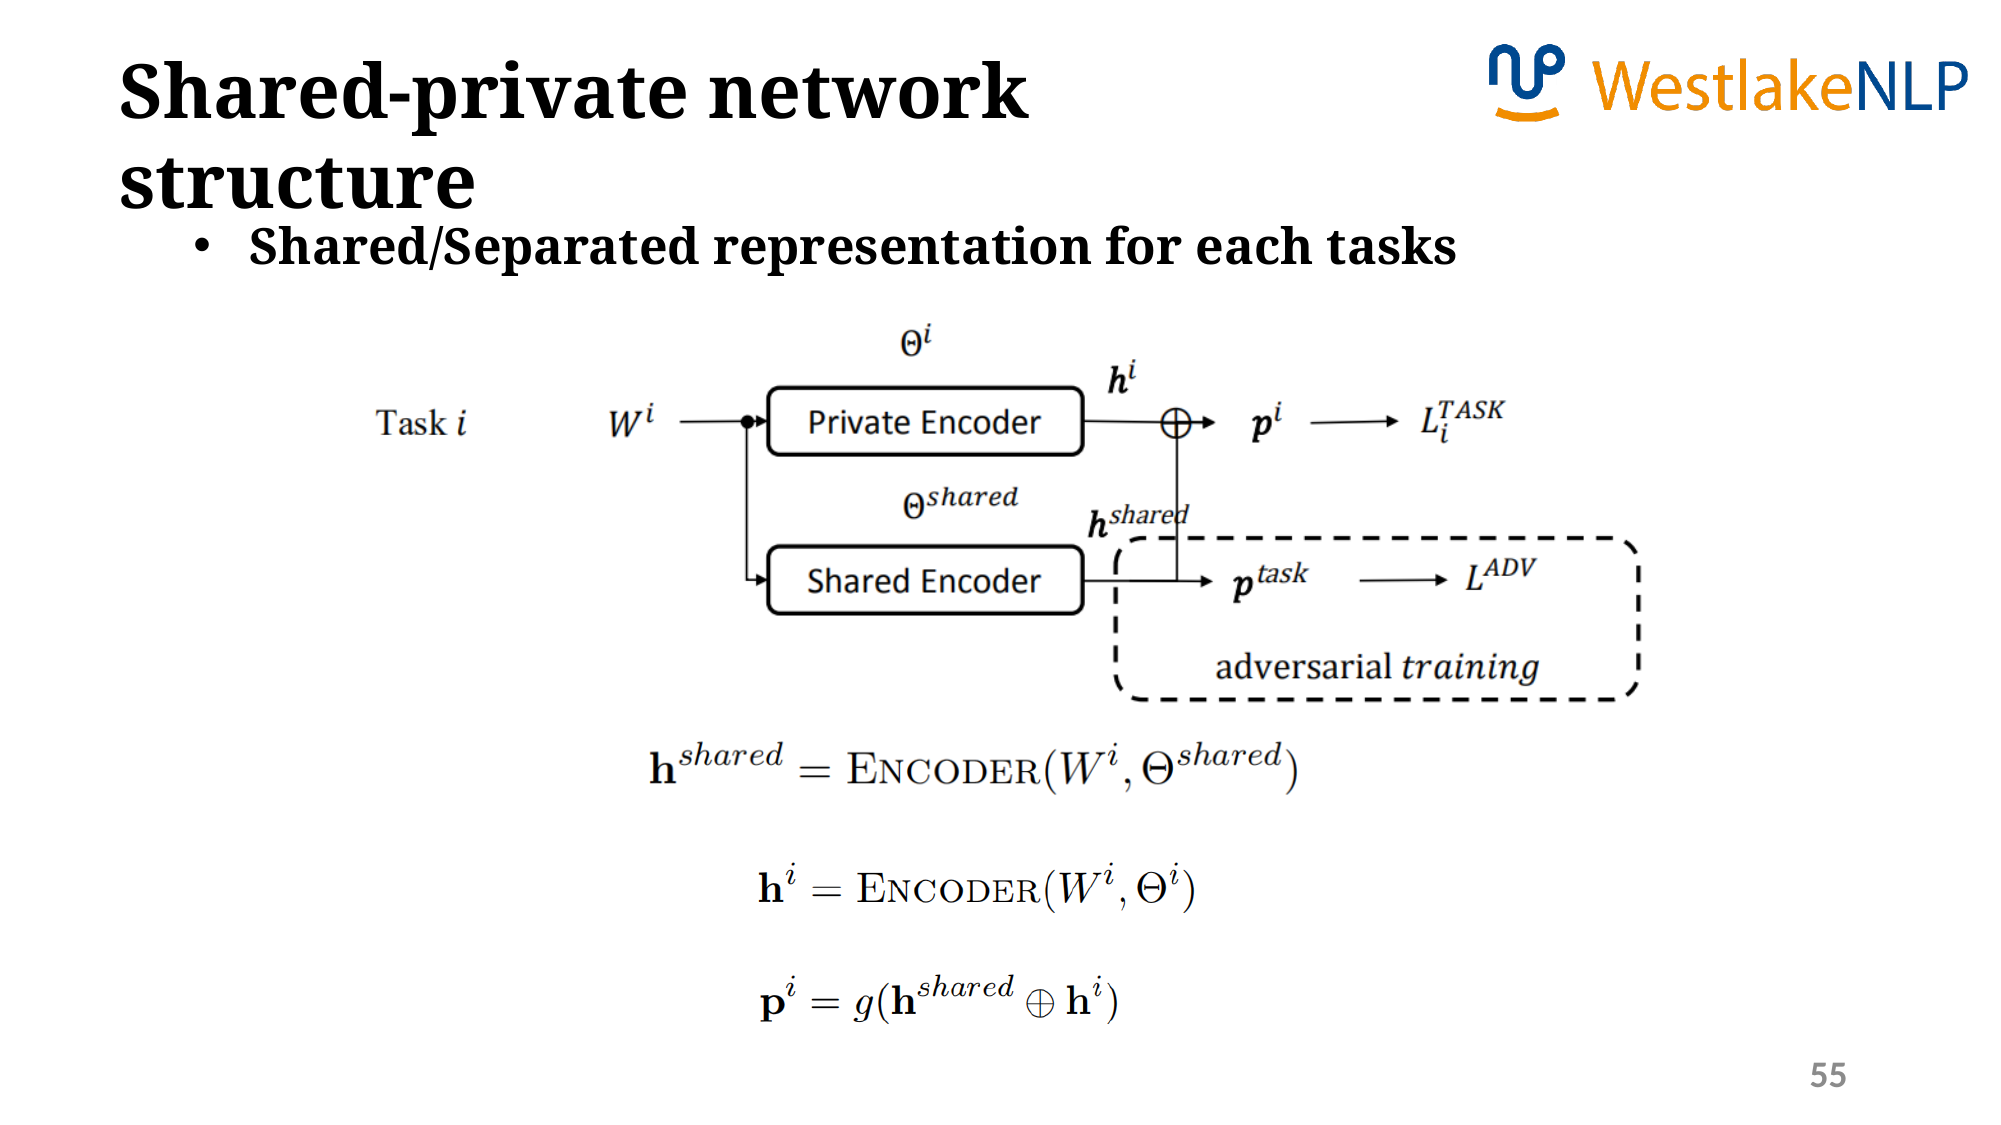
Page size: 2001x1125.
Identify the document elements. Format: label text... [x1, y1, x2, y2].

picture [1459, 0, 2000, 170]
slide_number 55 [1763, 1042, 1863, 1103]
text_box Shared/Separated representation for each tasks [178, 207, 1699, 282]
text_box Shared-private network structure [104, 36, 1410, 231]
picture [347, 312, 1681, 812]
picture [747, 957, 1122, 1036]
picture [747, 852, 1198, 924]
